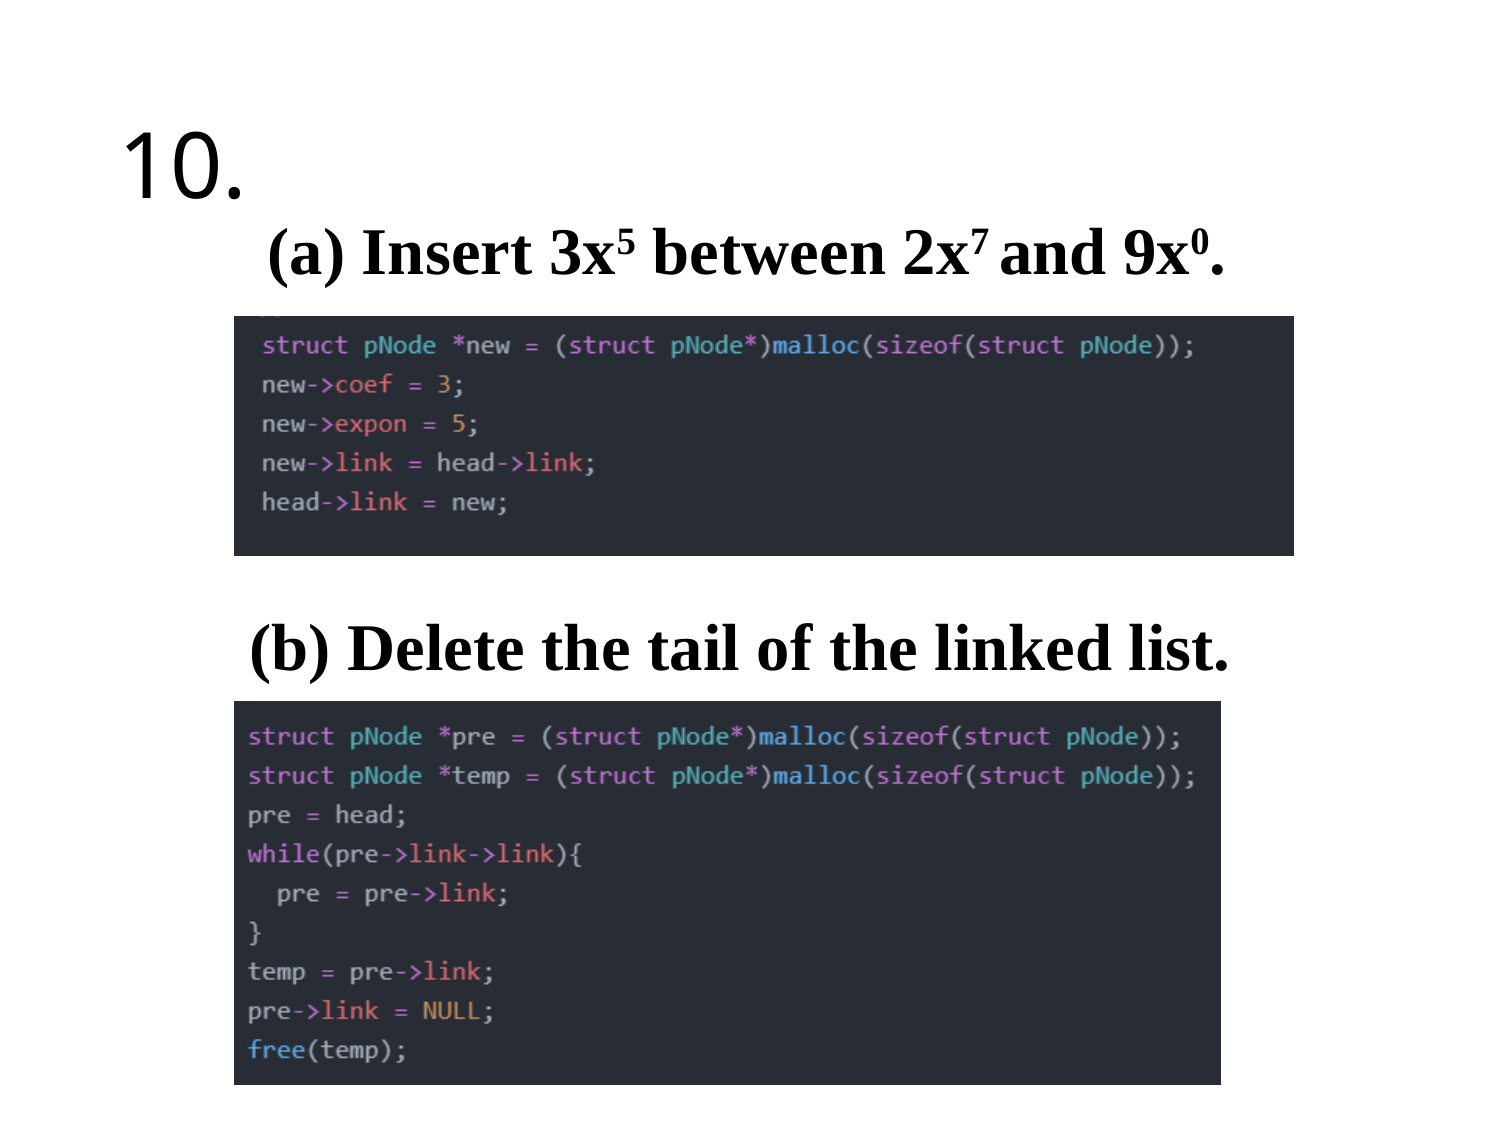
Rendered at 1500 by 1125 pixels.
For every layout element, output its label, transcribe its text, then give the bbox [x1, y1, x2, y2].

text_box (a) Insert 3x5 between 2x7 and 9x0. [252, 200, 1311, 295]
text_box (b) Delete the tail of the linked list. [234, 596, 1319, 692]
picture [234, 701, 1221, 1085]
picture [234, 316, 1294, 556]
title 10. [103, 59, 1397, 278]
